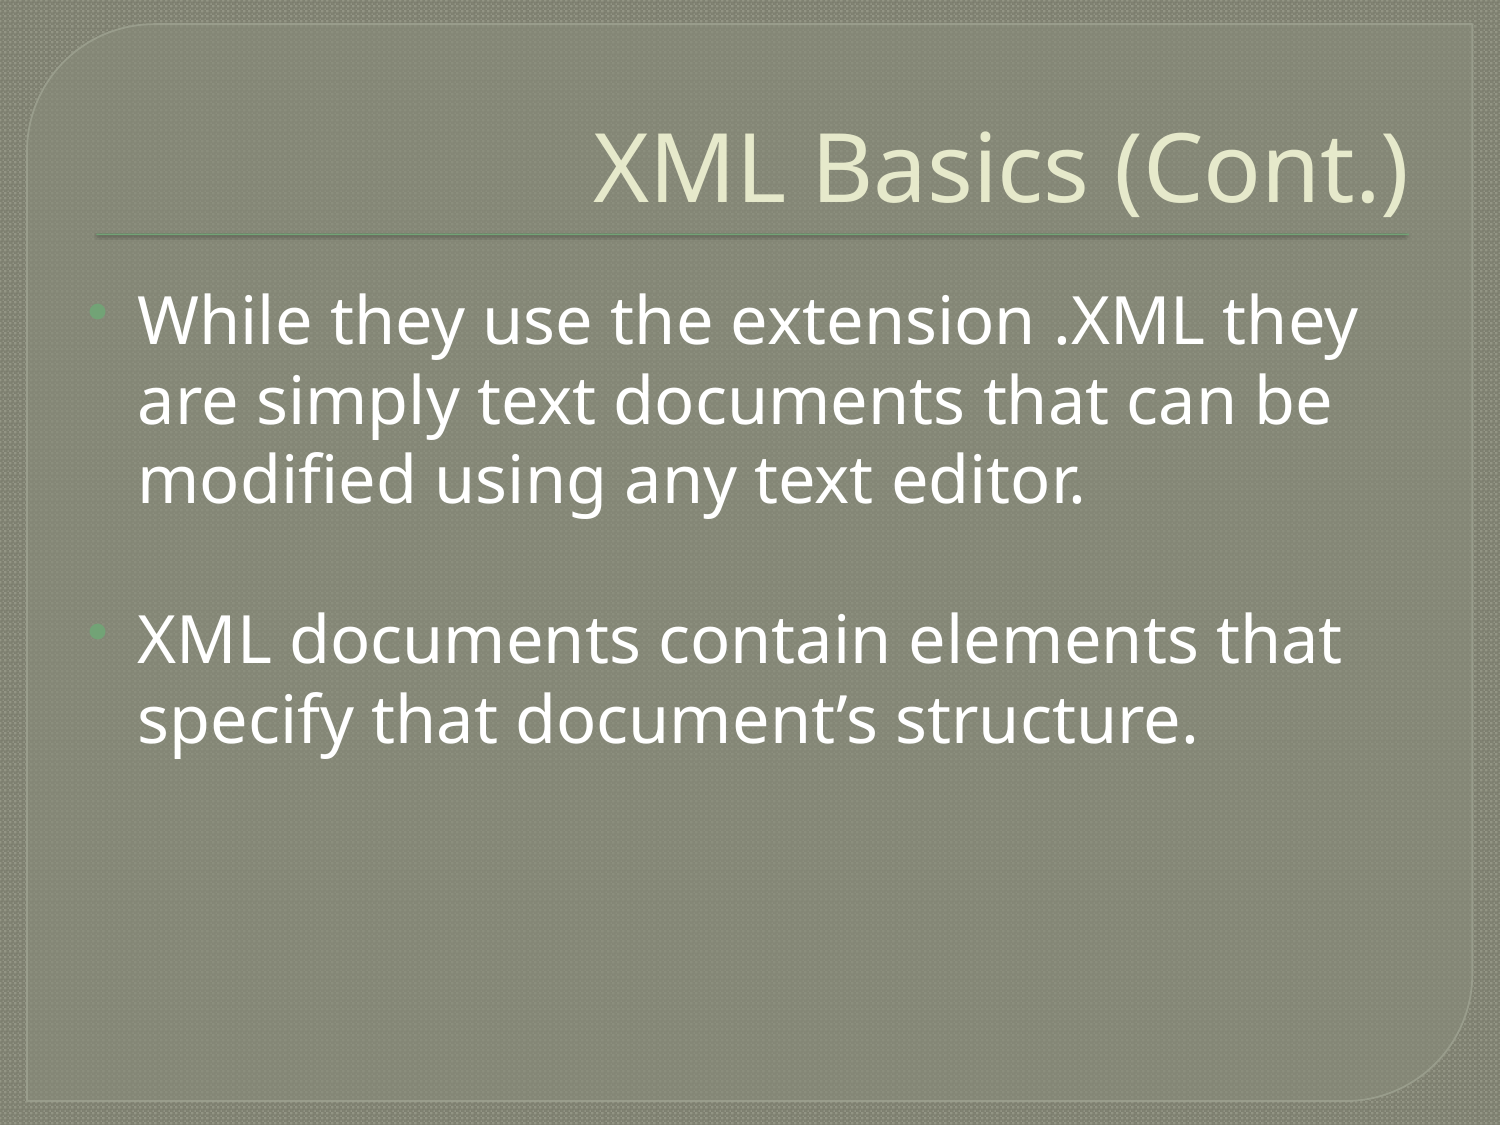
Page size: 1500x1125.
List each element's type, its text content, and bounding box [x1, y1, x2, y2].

list While they use the extension .XML they are simply text documents that can be modified using any text editor. XML documents contain elements that specify that document’s structure. [75, 270, 1425, 1013]
title XML Basics (Cont.) [75, 41, 1425, 230]
